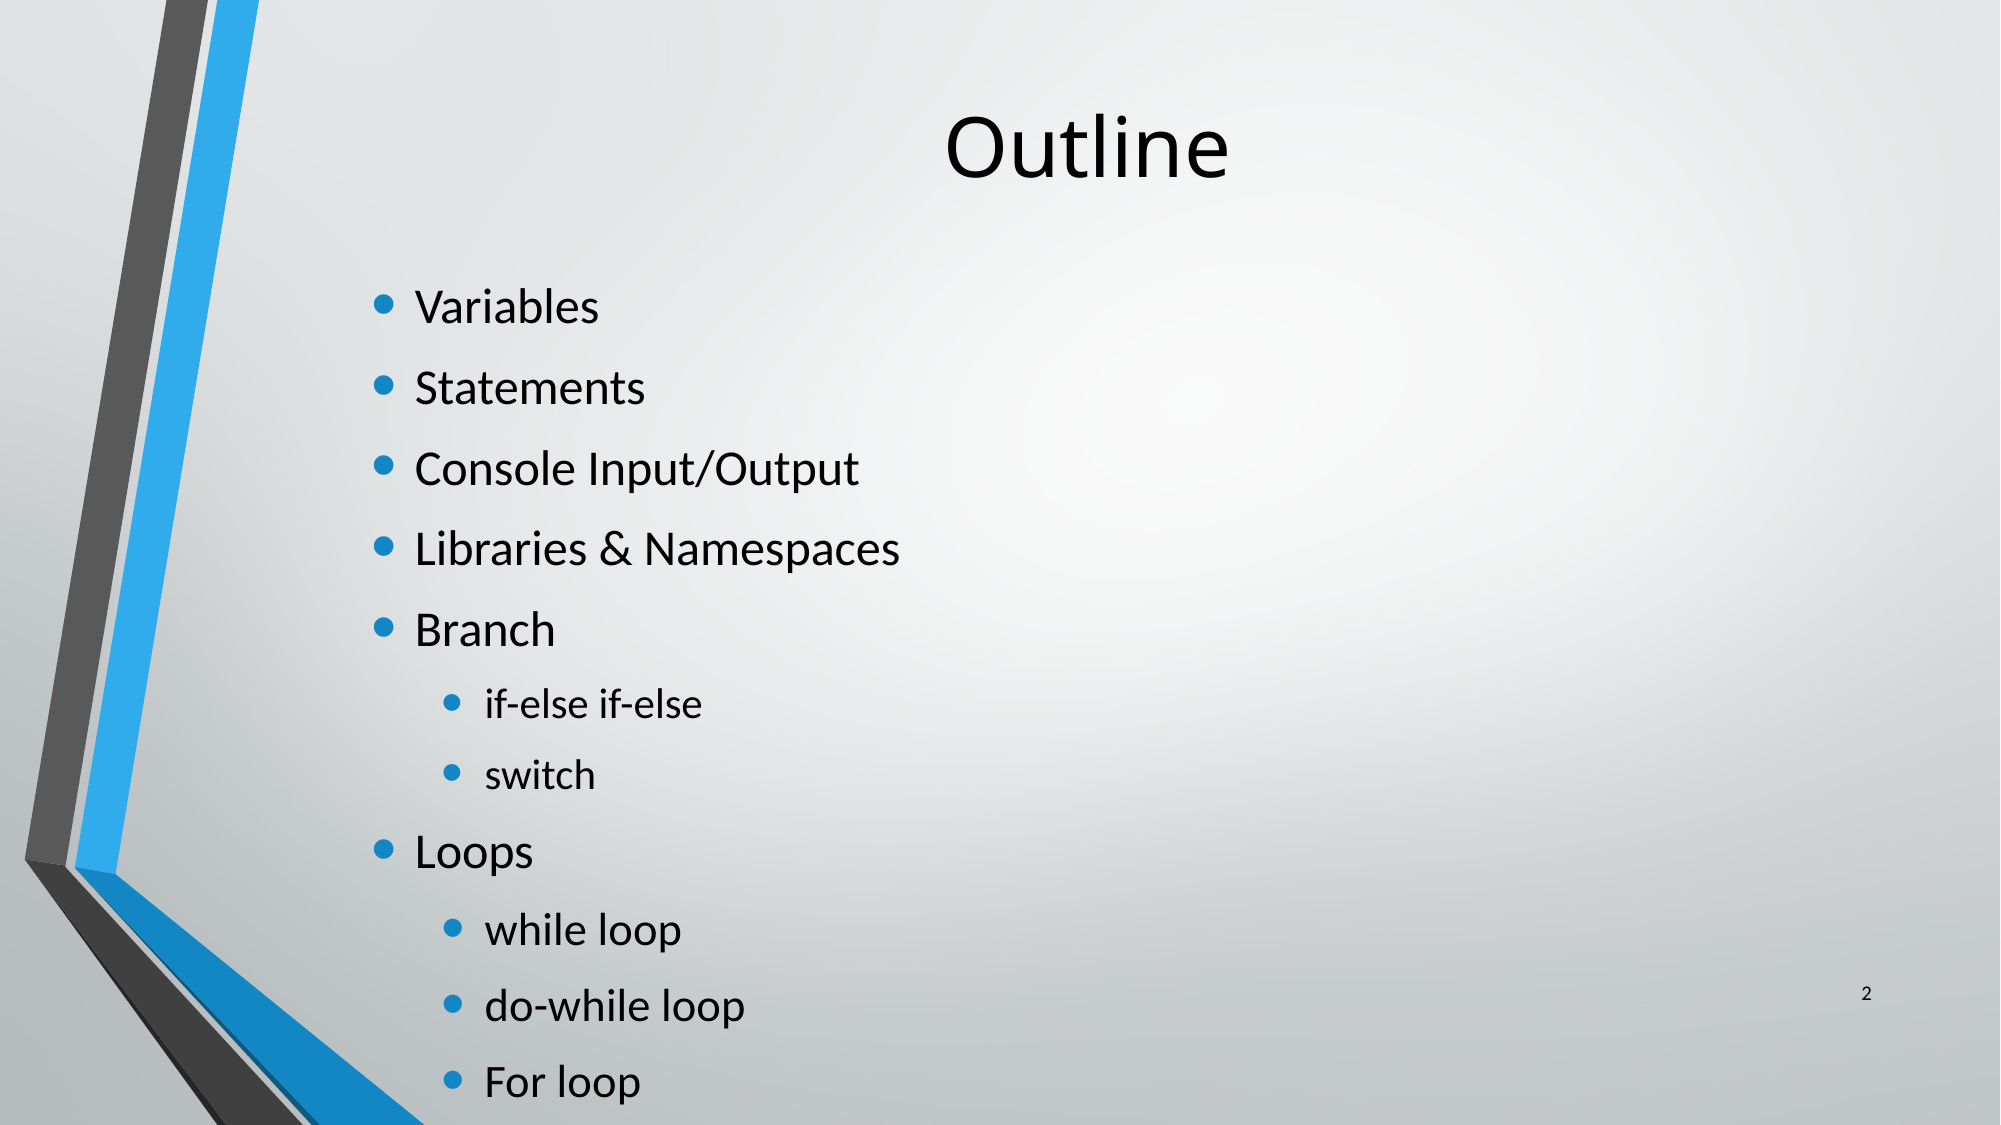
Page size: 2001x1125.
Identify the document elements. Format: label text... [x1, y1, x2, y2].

list Variables Statements Console Input/Output Libraries & Namespaces Branch if-else if-else switch Loops while loop do-while loop For loop [356, 263, 1819, 1117]
title Outline [265, 0, 1910, 288]
slide_number 2 [1796, 962, 1887, 1023]
